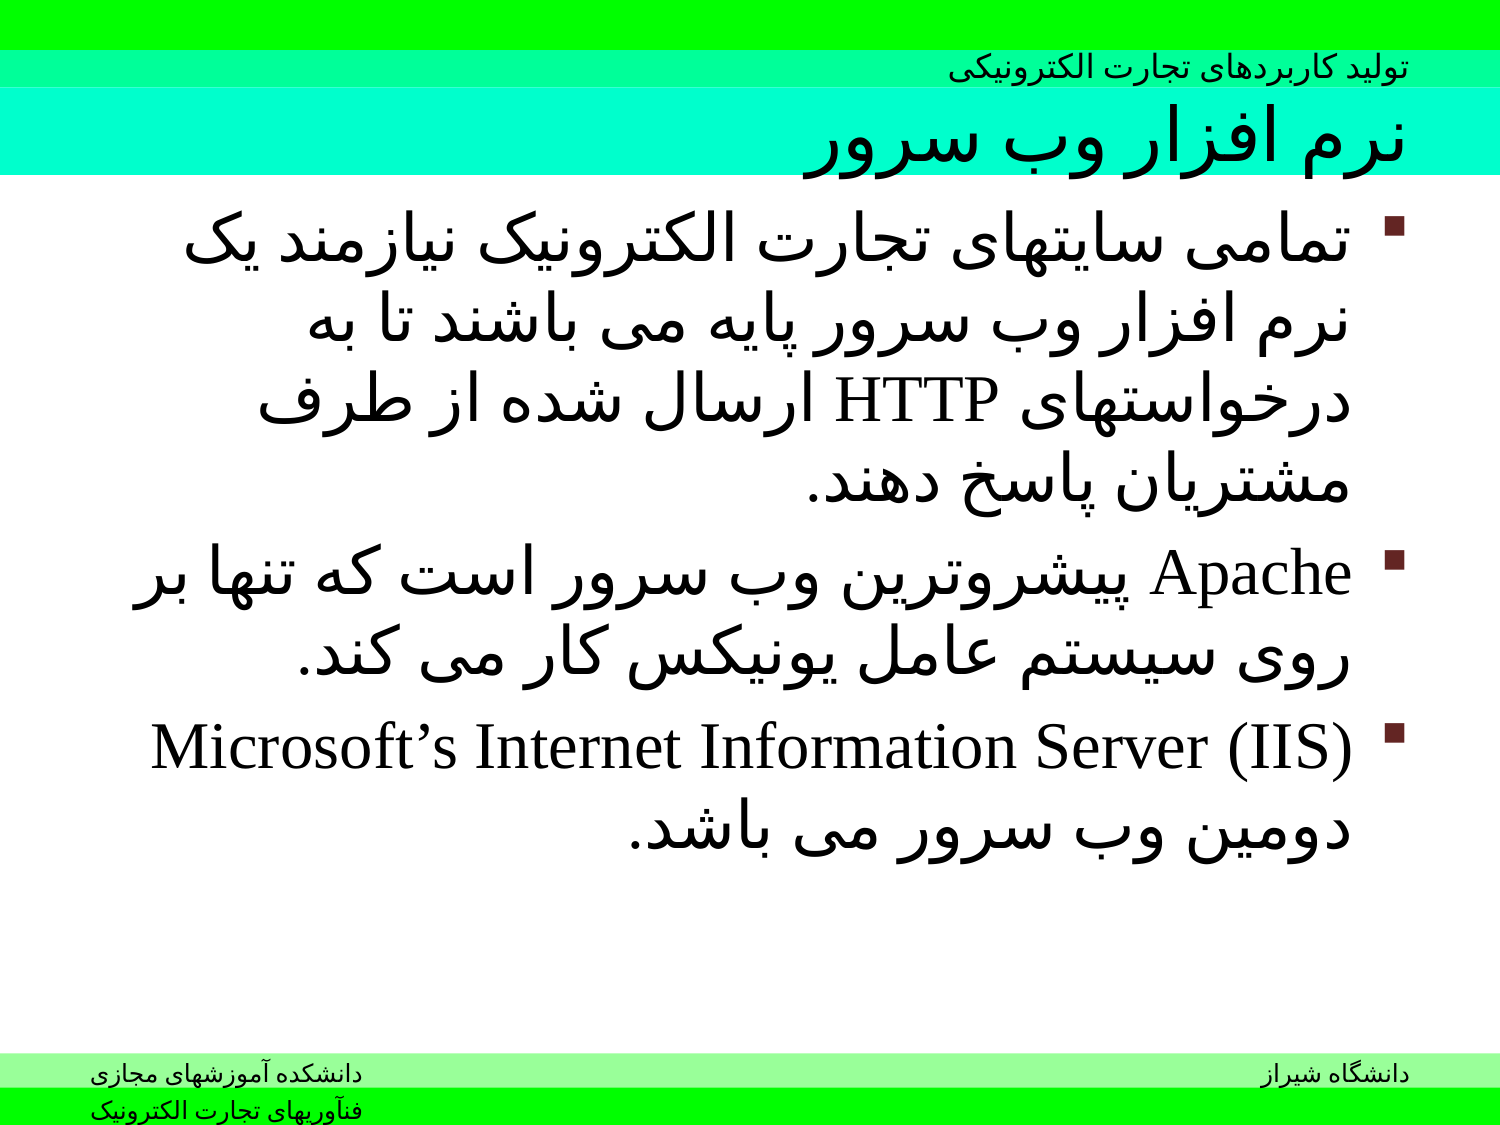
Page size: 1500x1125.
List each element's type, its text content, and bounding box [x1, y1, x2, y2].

list تمامی سایتهای تجارت الکترونیک نیازمند یک نرم افزار وب سرور پایه می باشند تا به درخواستهای HTTP ارسال شده از طرف مشتریان پاسخ دهند. Apache پیشروترین وب سرور است که تنها بر روی سیستم عامل یونیکس کار می کند. Microsoft’s Internet Information Server (IIS) دومین وب سرور می باشد. [75, 187, 1425, 1005]
title نرم افزار وب سرور [75, 87, 1425, 175]
